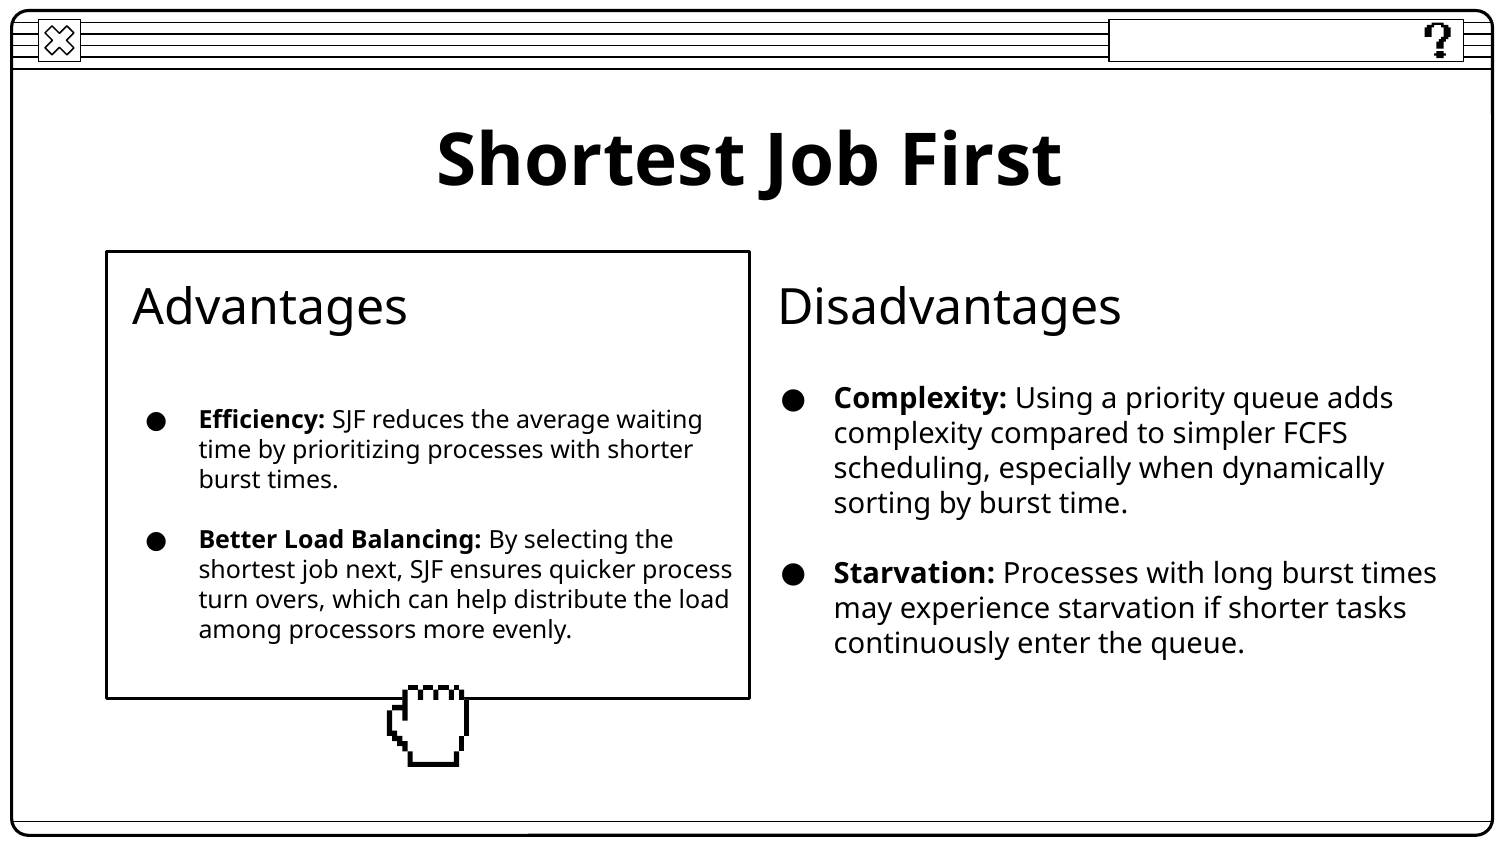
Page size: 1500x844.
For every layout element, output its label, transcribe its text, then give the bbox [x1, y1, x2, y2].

subtitle Complexity: Using a priority queue adds complexity compared to simpler FCFS scheduling, especially when dynamically sorting by burst time. Starvation: Processes with long burst times may experience starvation if shorter tasks continuously enter the queue. [743, 300, 1485, 738]
subtitle Efficiency: SJF reduces the average waiting time by prioritizing processes with shorter burst times. Better Load Balancing: By selecting the shortest job next, SJF ensures quicker process turn overs, which can help distribute the load among processors more evenly. [108, 351, 743, 696]
subtitle Advantages [117, 263, 739, 346]
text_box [386, 684, 470, 768]
text_box [106, 251, 750, 699]
title Shortest Job First [118, 109, 1382, 204]
subtitle Disadvantages [761, 263, 1383, 346]
